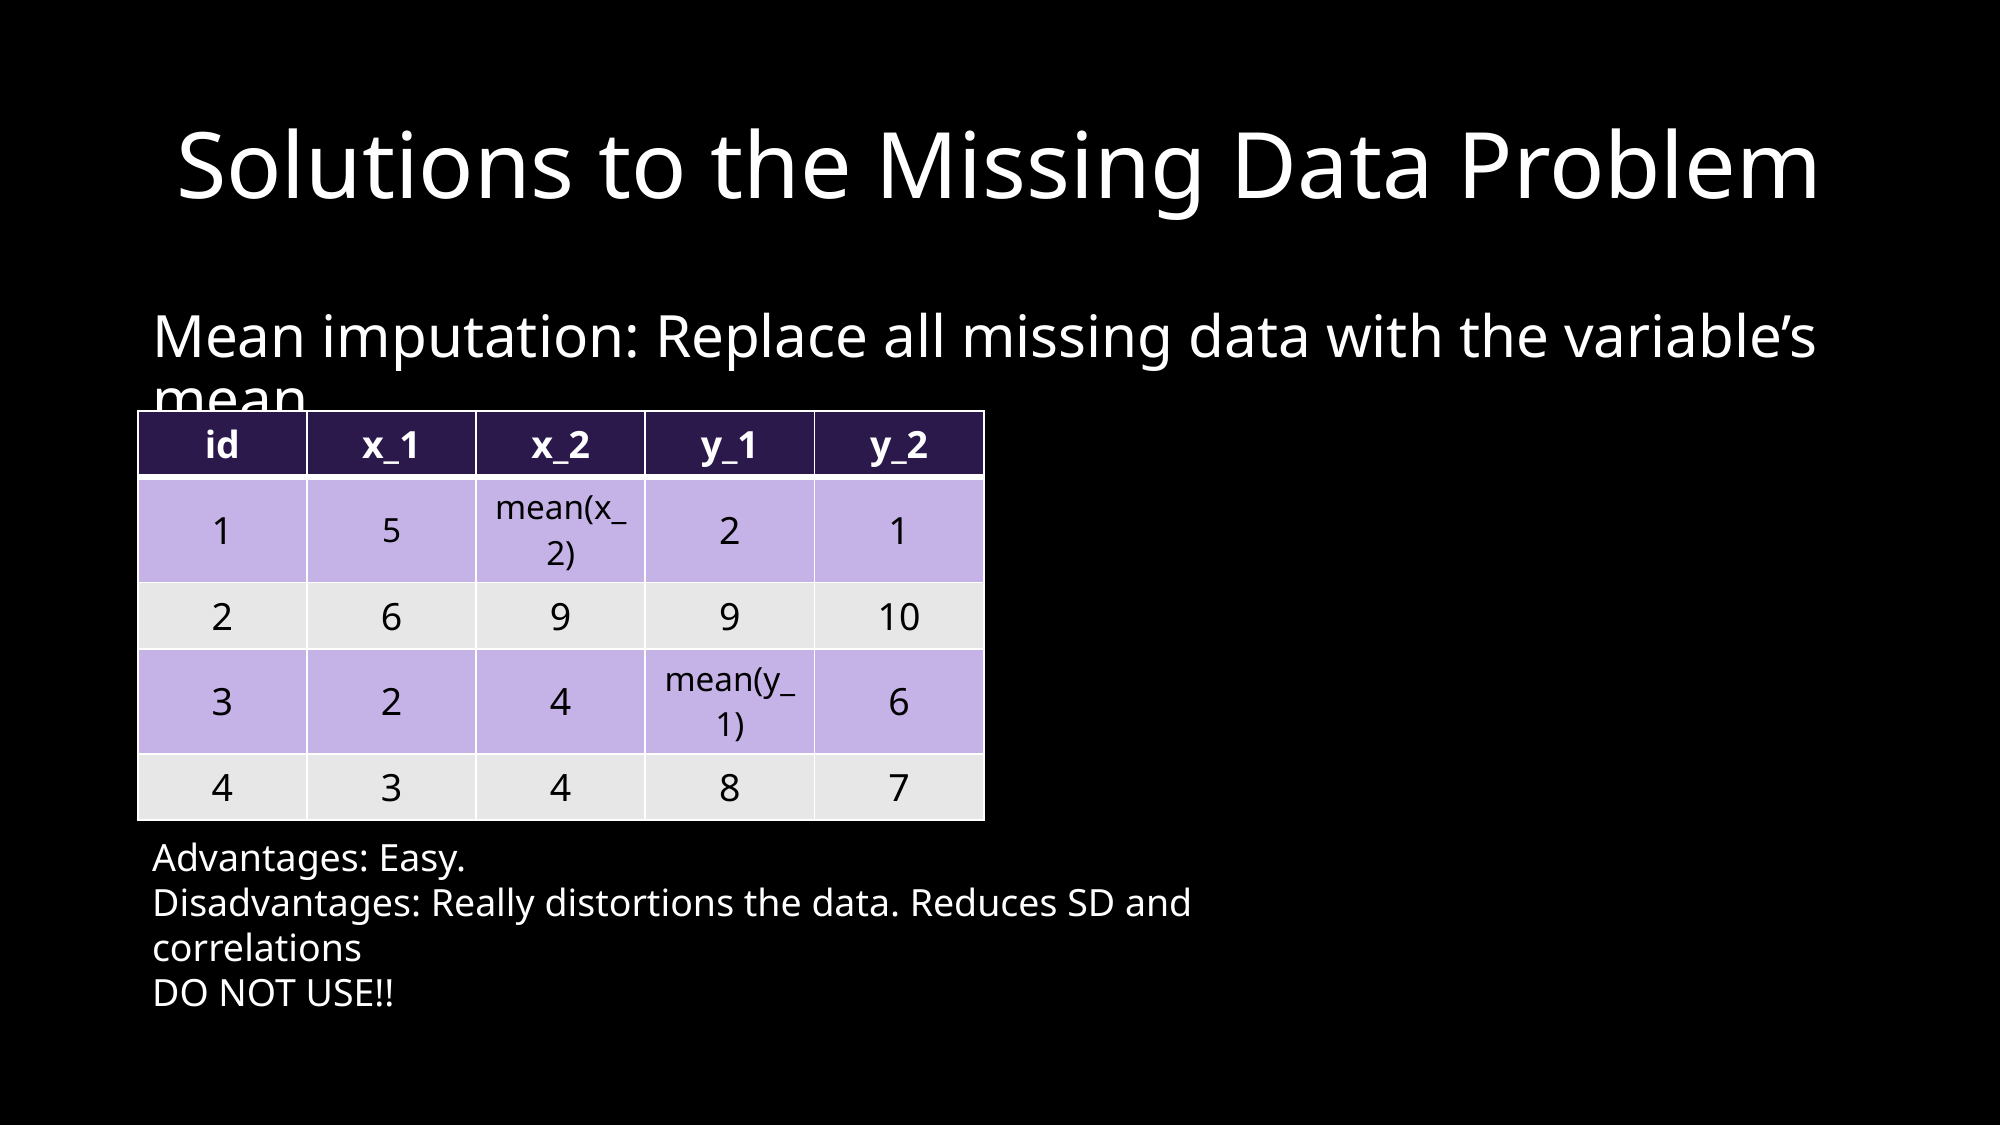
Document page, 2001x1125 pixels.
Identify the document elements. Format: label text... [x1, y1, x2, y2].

table_cell 4 [477, 650, 644, 753]
text_box Advantages: Easy. Disadvantages: Really distortions the data. Reduces SD and correlations DO NOT USE!! [137, 826, 1269, 1022]
table_cell 1 [815, 480, 983, 582]
title Solutions to the Missing Data Problem [137, 59, 1863, 278]
table_header y_2 [815, 412, 983, 474]
table_cell 10 [815, 583, 983, 648]
table_cell 5 [308, 480, 475, 582]
table_cell 2 [646, 480, 814, 582]
table_cell 9 [646, 583, 814, 648]
table_cell 2 [308, 650, 475, 753]
table_cell 9 [477, 583, 644, 648]
table_cell 7 [815, 755, 983, 819]
table_cell 4 [139, 755, 306, 819]
table_header x_1 [308, 412, 475, 474]
table_cell mean(y_1) [646, 650, 814, 753]
table_cell 3 [308, 755, 475, 819]
table_header y_1 [646, 412, 814, 474]
table_cell 8 [646, 755, 814, 819]
table_cell 1 [139, 480, 306, 582]
list Mean imputation: Replace all missing data with the variable’s mean [137, 299, 1863, 1014]
table_cell mean(x_2) [477, 480, 644, 582]
table_cell 4 [477, 755, 644, 819]
table_cell 2 [139, 583, 306, 648]
table_header id [139, 412, 306, 474]
table_cell 6 [308, 583, 475, 648]
table_cell 3 [139, 650, 306, 753]
table_header x_2 [477, 412, 644, 474]
table_cell 6 [815, 650, 983, 753]
